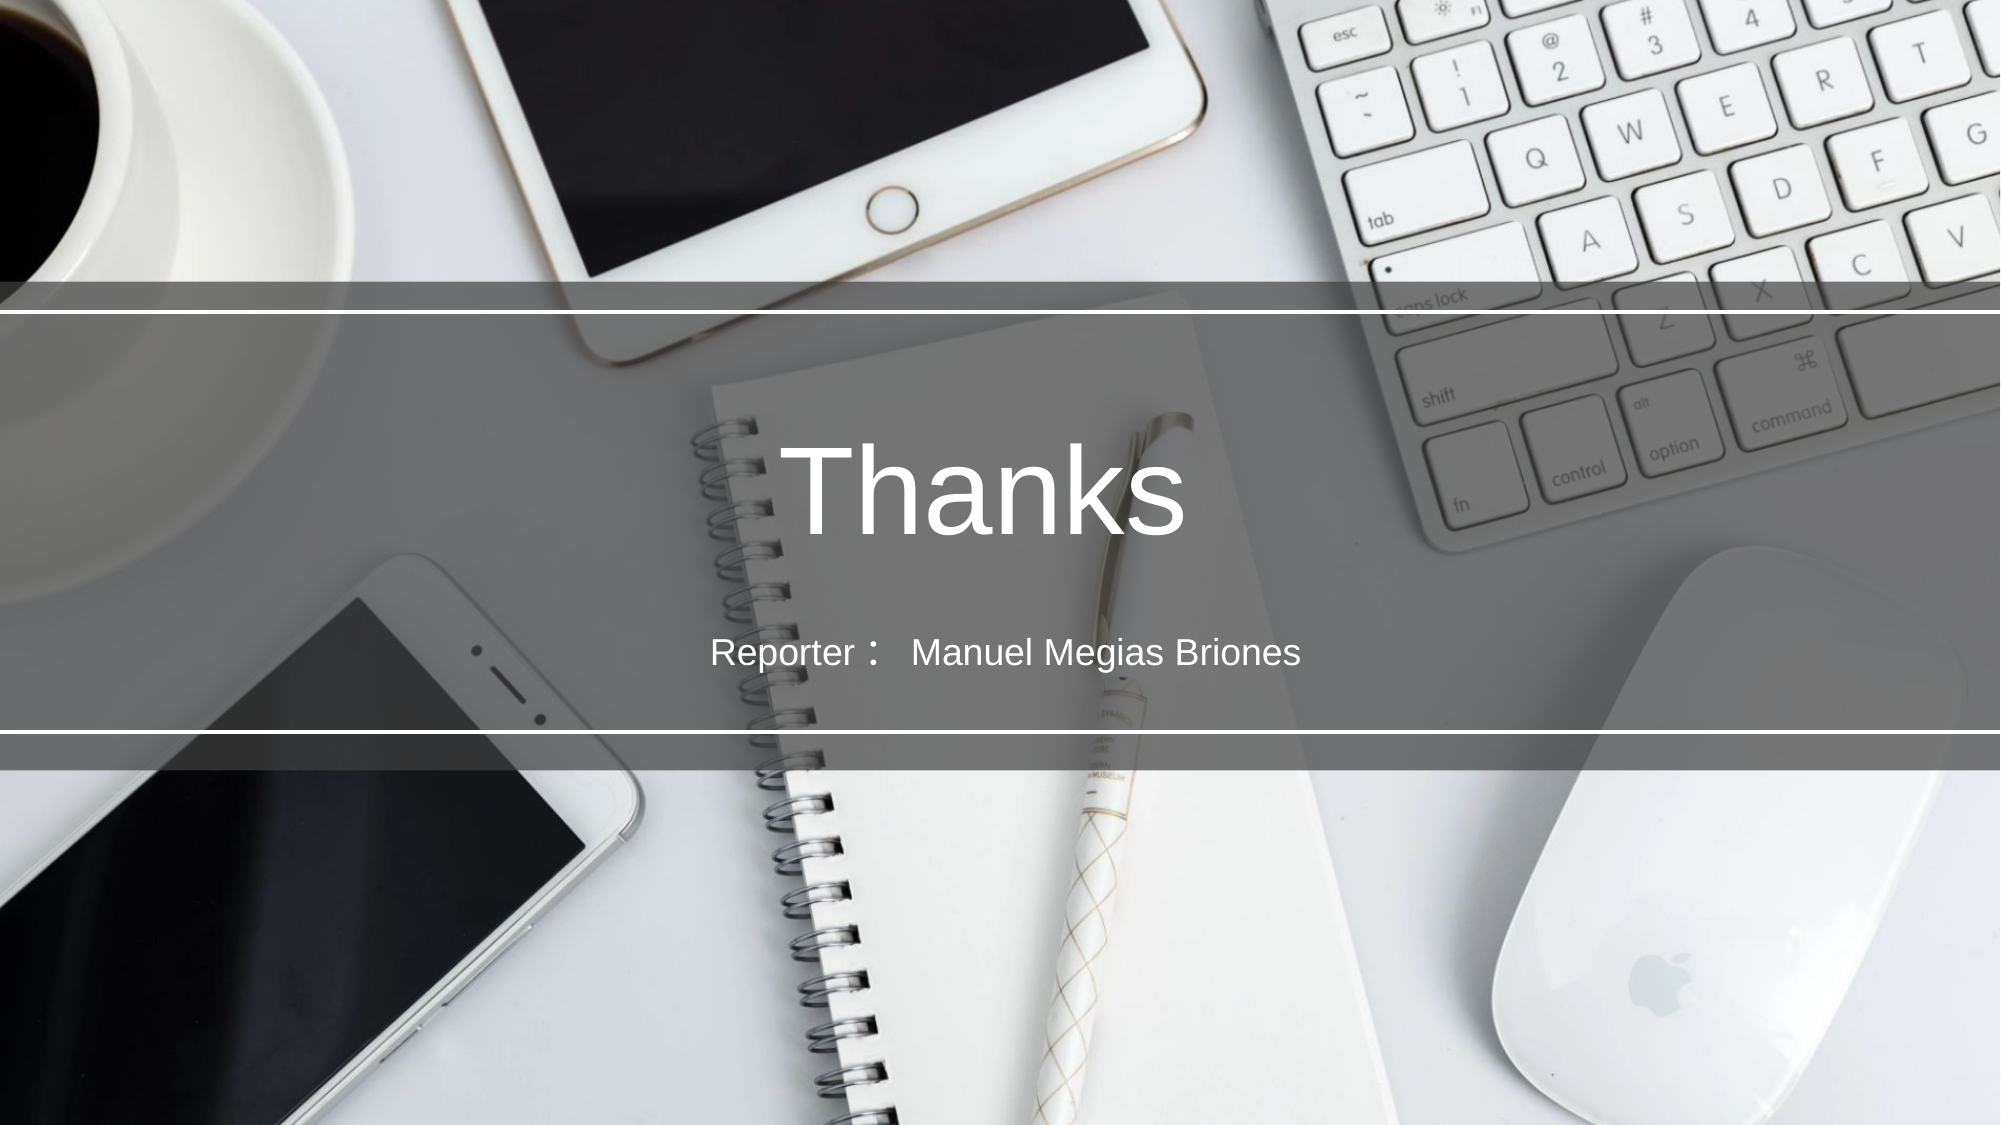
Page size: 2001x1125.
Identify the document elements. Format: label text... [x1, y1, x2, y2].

text_box Reporter：Manuel Megias Briones [674, 620, 1328, 680]
picture [0, 0, 2001, 1125]
text_box [0, 314, 2000, 730]
text_box [0, 280, 2000, 310]
text_box Thanks [155, 402, 1811, 567]
text_box [0, 734, 2000, 771]
